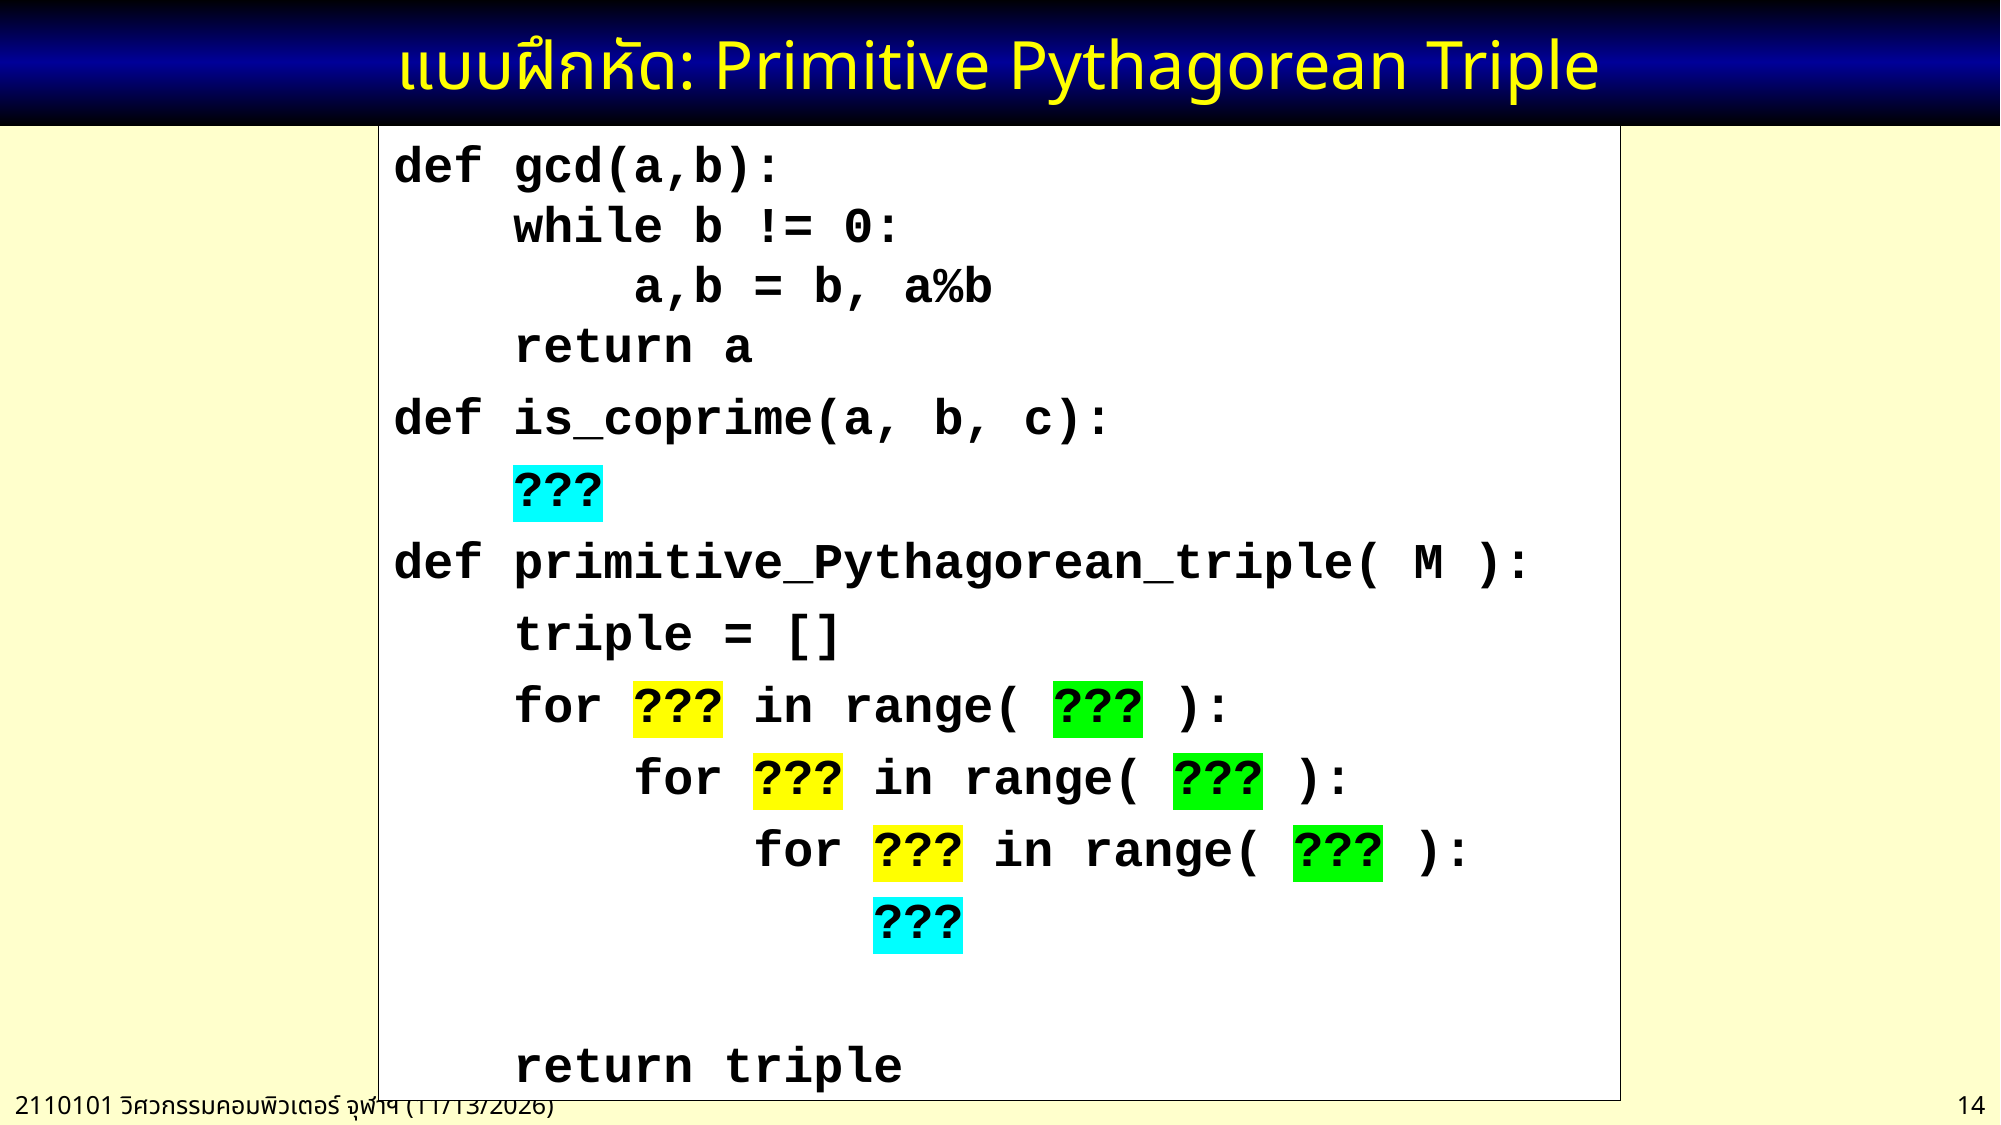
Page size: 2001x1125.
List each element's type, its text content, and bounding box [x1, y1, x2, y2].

text_box def gcd(a,b): while b != 0: a,b = b, a%b return a def is_coprime(a, b, c): ??? def primitive_Pythagorean_triple( M ): triple = [] for ??? in range( ??? ): for ??? in range( ??? ): for ??? in range( ??? ): ??? return triple [378, 125, 1621, 1101]
title แบบฝึกหัด: Primitive Pythagorean Triple [0, 0, 2000, 126]
